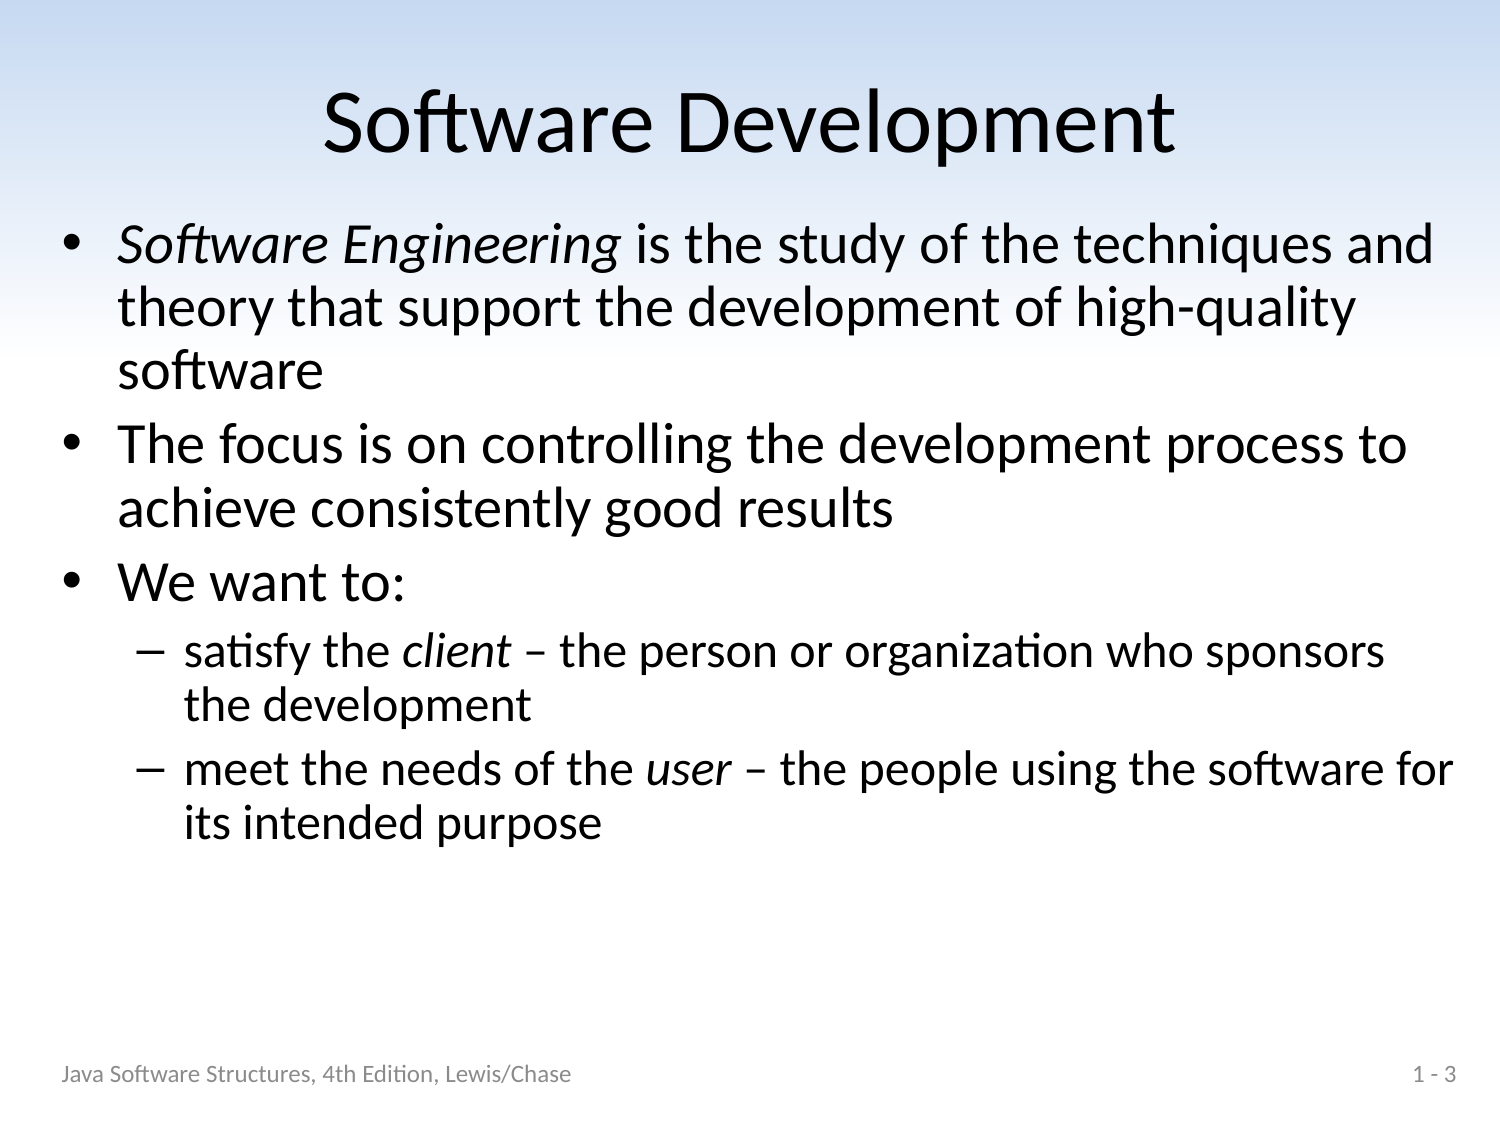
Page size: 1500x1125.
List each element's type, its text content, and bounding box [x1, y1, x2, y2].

title Software Development [28, 45, 1473, 186]
footer Java Software Structures, 4th Edition, Lewis/Chase [46, 1042, 1122, 1103]
list Software Engineering is the study of the techniques and theory that support the development of high-quality software The focus is on controlling the development process to achieve consistently good results We want to: satisfy the client – the person or organization who sponsors the development meet the needs of the user – the people using the software for its intended purpose [46, 205, 1473, 1043]
slide_number 1 - 3 [1122, 1042, 1472, 1103]
